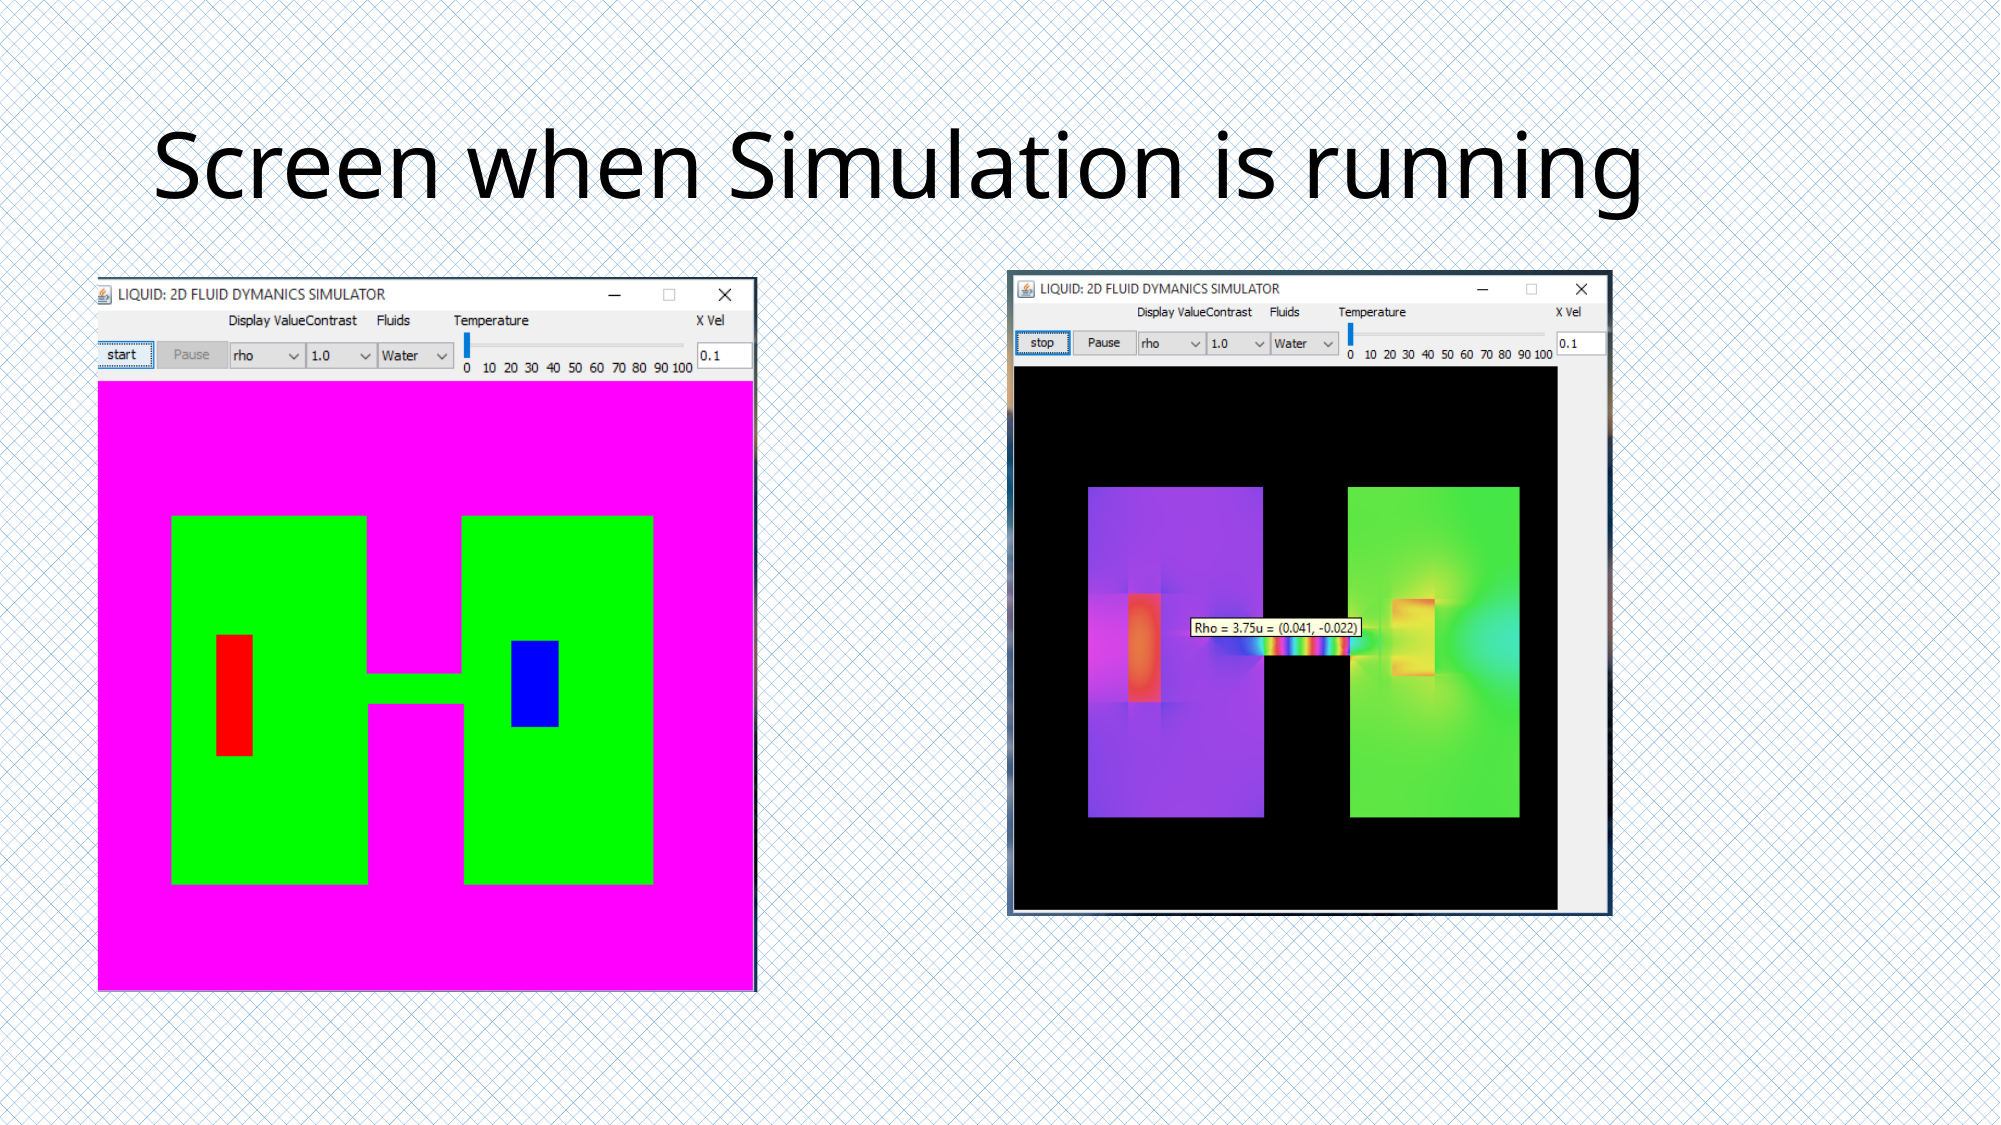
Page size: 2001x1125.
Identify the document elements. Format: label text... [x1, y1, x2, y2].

title Screen when Simulation is running [137, 59, 1863, 278]
picture [1007, 270, 1613, 916]
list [97, 277, 758, 992]
